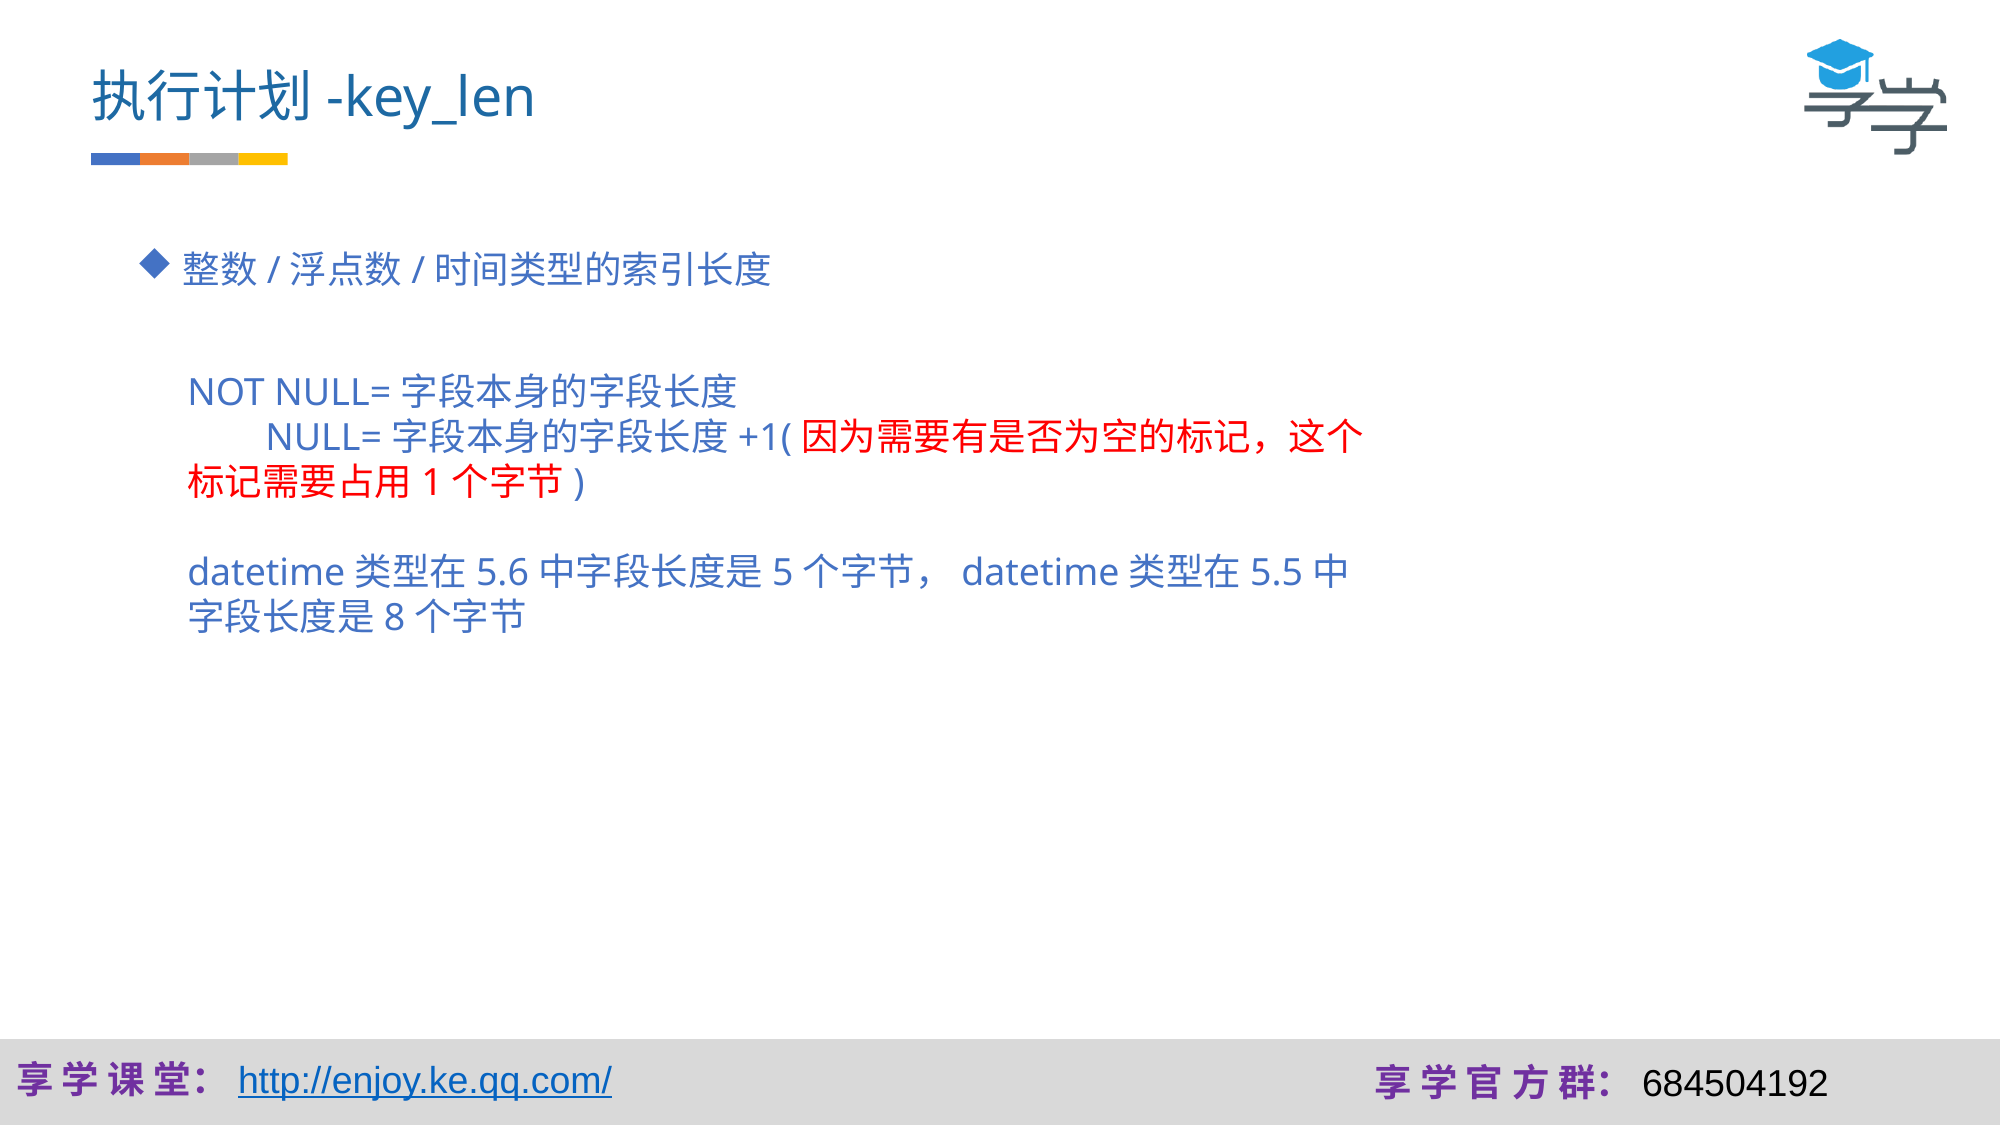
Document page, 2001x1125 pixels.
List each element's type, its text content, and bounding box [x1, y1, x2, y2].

text_box 整数/浮点数/时间类型的索引长度 [121, 239, 1809, 344]
text_box NOT NULL=字段本身的字段长度 NULL=字段本身的字段长度+1(因为需要有是否为空的标记，这个标记需要占用1个字节) datetime类型在5.6中字段长度是5个字节，datetime类型在5.5中字段长度是8个字节 [172, 360, 1380, 646]
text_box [90, 152, 288, 166]
picture [1799, 20, 1952, 173]
text_box 执行计划-key_len [91, 60, 1497, 128]
